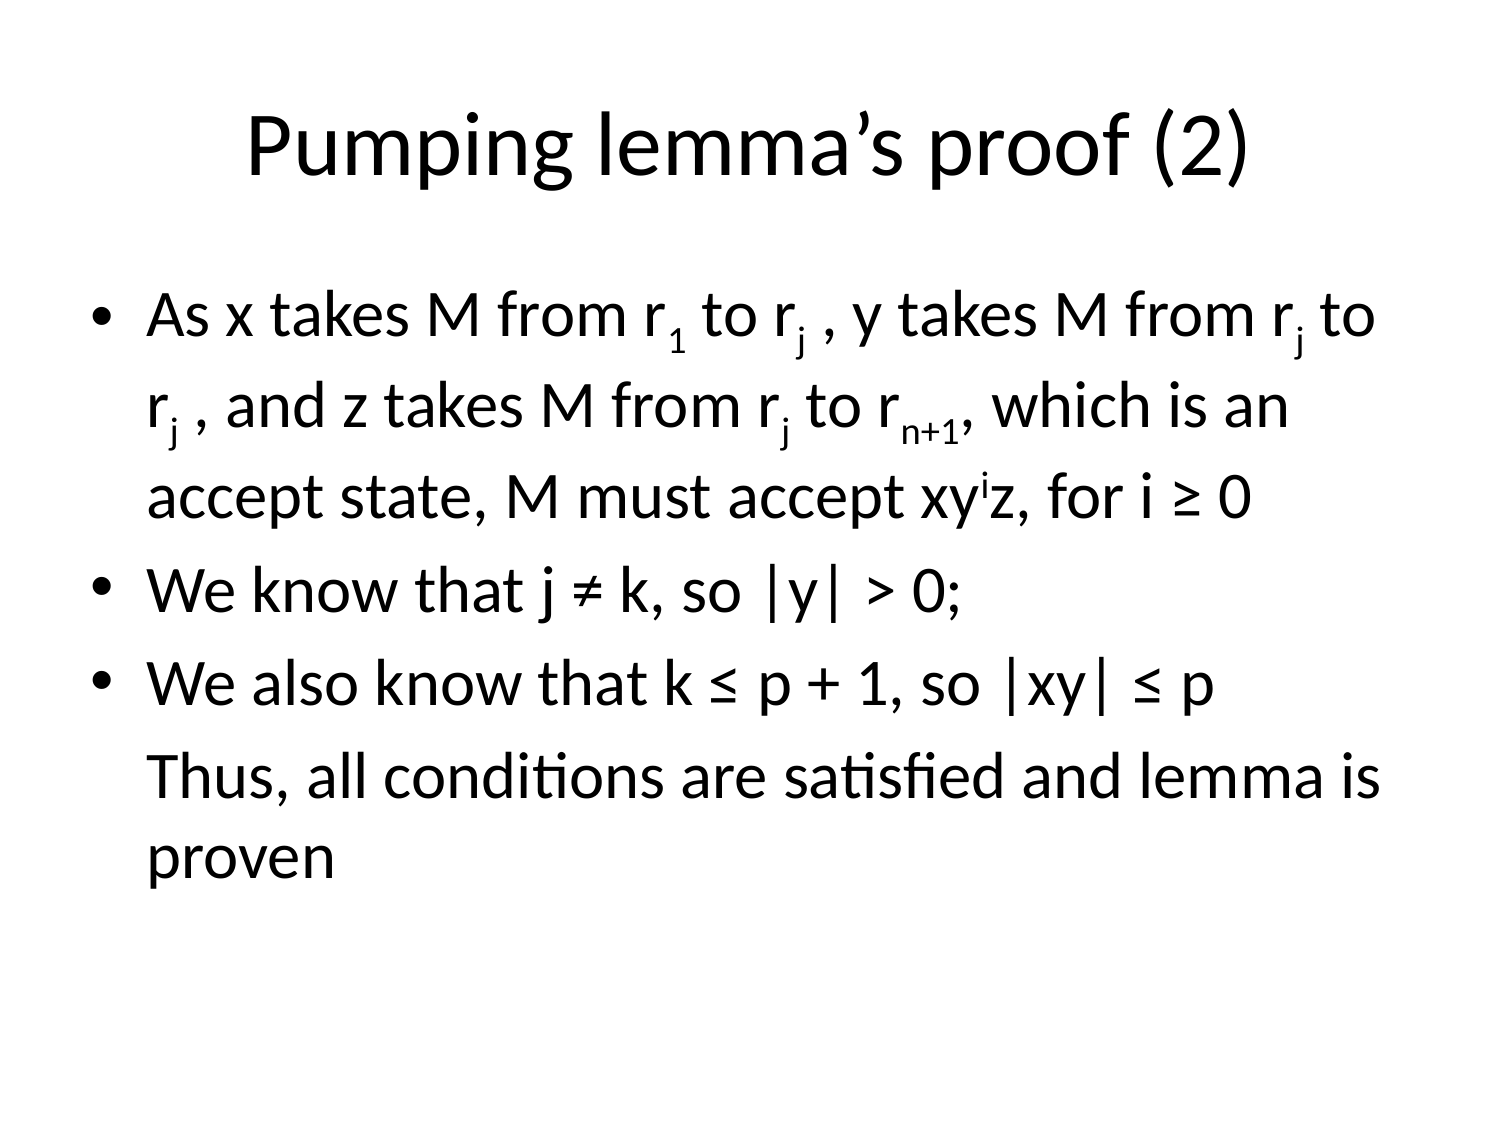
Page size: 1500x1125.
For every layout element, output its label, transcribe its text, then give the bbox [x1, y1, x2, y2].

title Pumping lemma’s proof (2) [75, 45, 1425, 233]
list As x takes M from r1 to rj , y takes M from rj to rj , and z takes M from rj to rn+1, which is an accept state, M must accept xyiz, for i ≥ 0 We know that j ≠ k, so |y| > 0; We also know that k ≤ p + 1, so |xy| ≤ p Thus, all conditions are satisfied and lemma is proven [75, 262, 1425, 1005]
